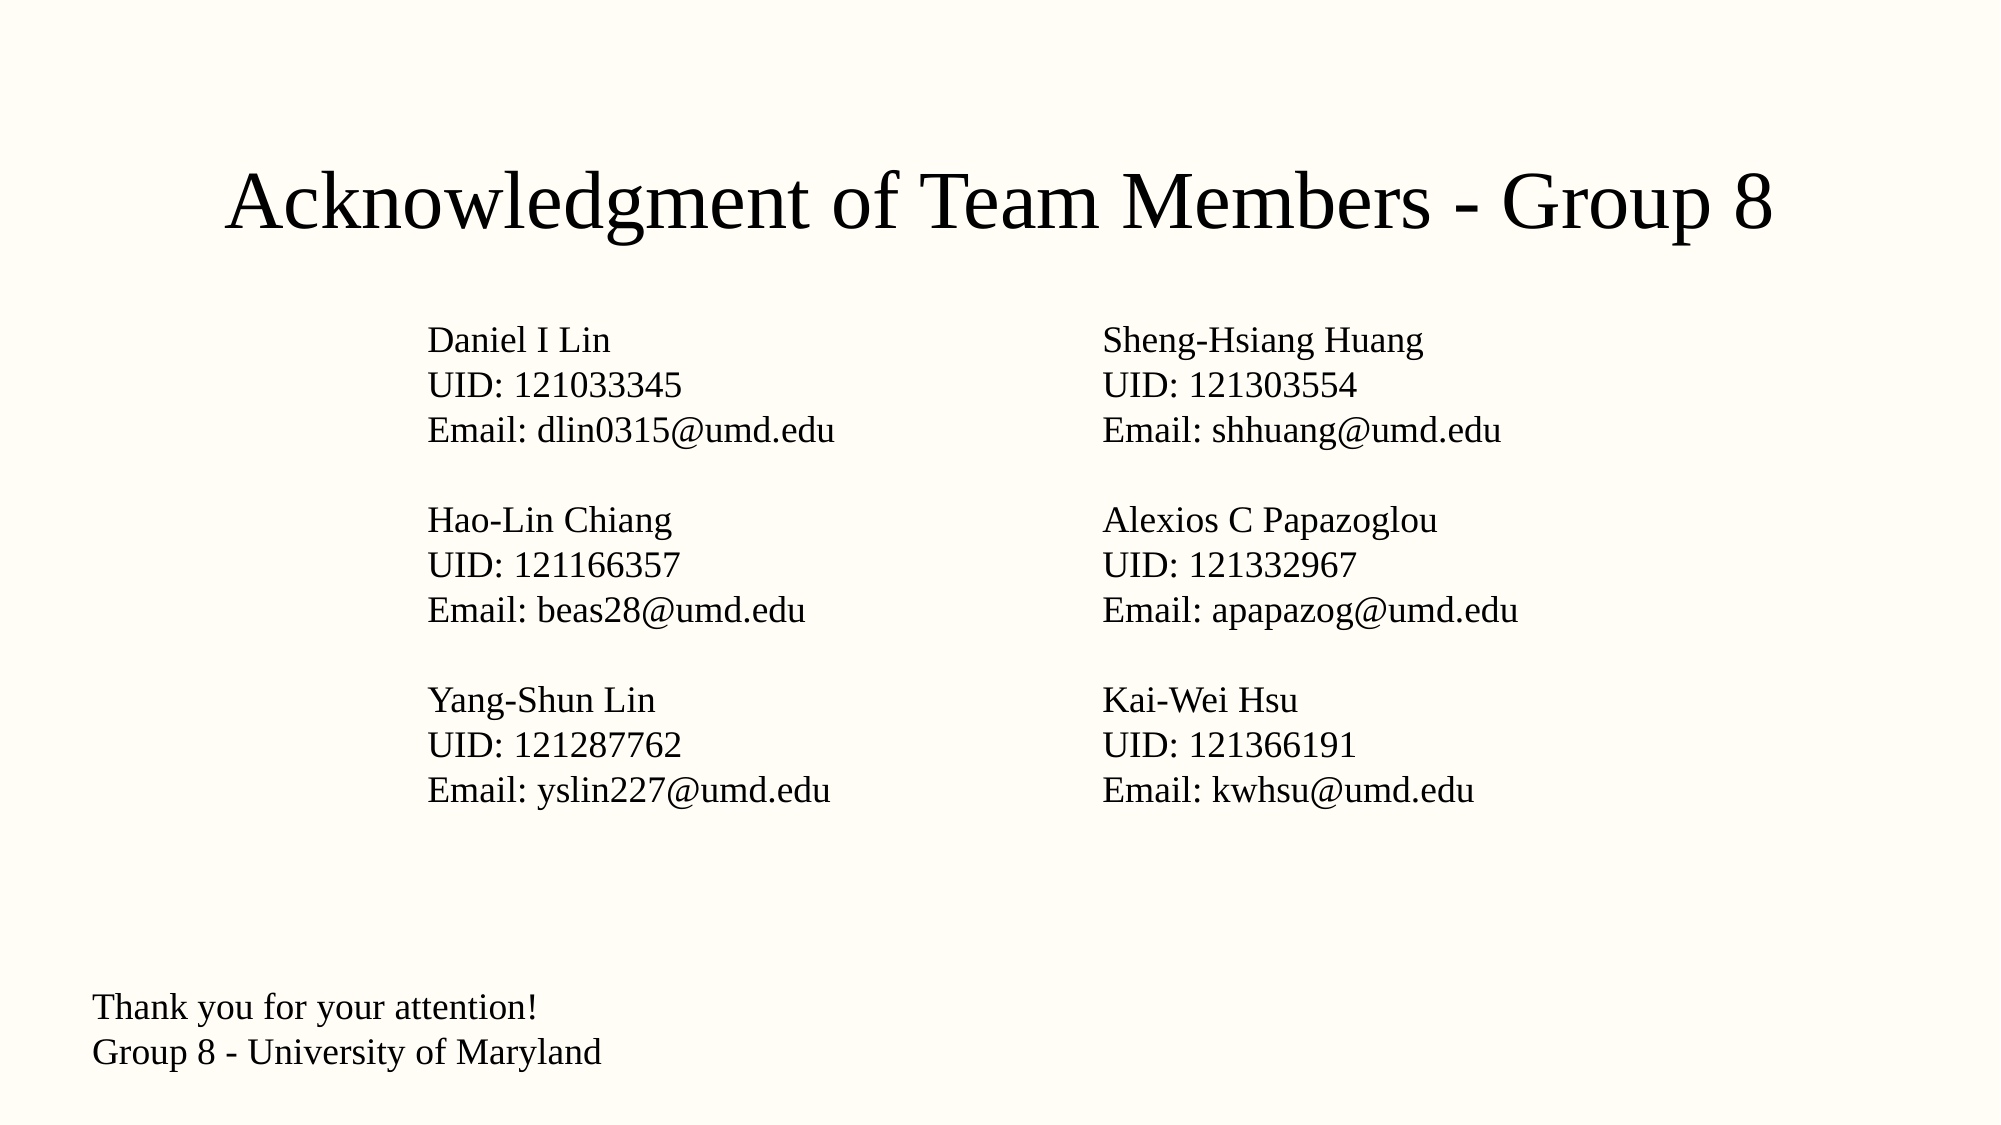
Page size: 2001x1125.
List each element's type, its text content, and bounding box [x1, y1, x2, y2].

text_box Daniel I Lin UID: 121033345 Email: dlin0315@umd.edu Hao-Lin Chiang UID: 121166357 Email: beas28@umd.edu Yang-Shun Lin UID: 121287762 Email: yslin227@umd.edu [412, 262, 851, 863]
text_box Acknowledgment of Team Members - Group 8 [201, 66, 1799, 254]
text_box Thank you for your attention! Group 8 - University of Maryland [77, 974, 618, 1080]
text_box Sheng-Hsiang Huang UID: 121303554 Email: shhuang@umd.edu Alexios C Papazoglou UID: 121332967 Email: apapazog@umd.edu Kai-Wei Hsu UID: 121366191 Email: kwhsu@umd.edu [1087, 262, 1535, 863]
